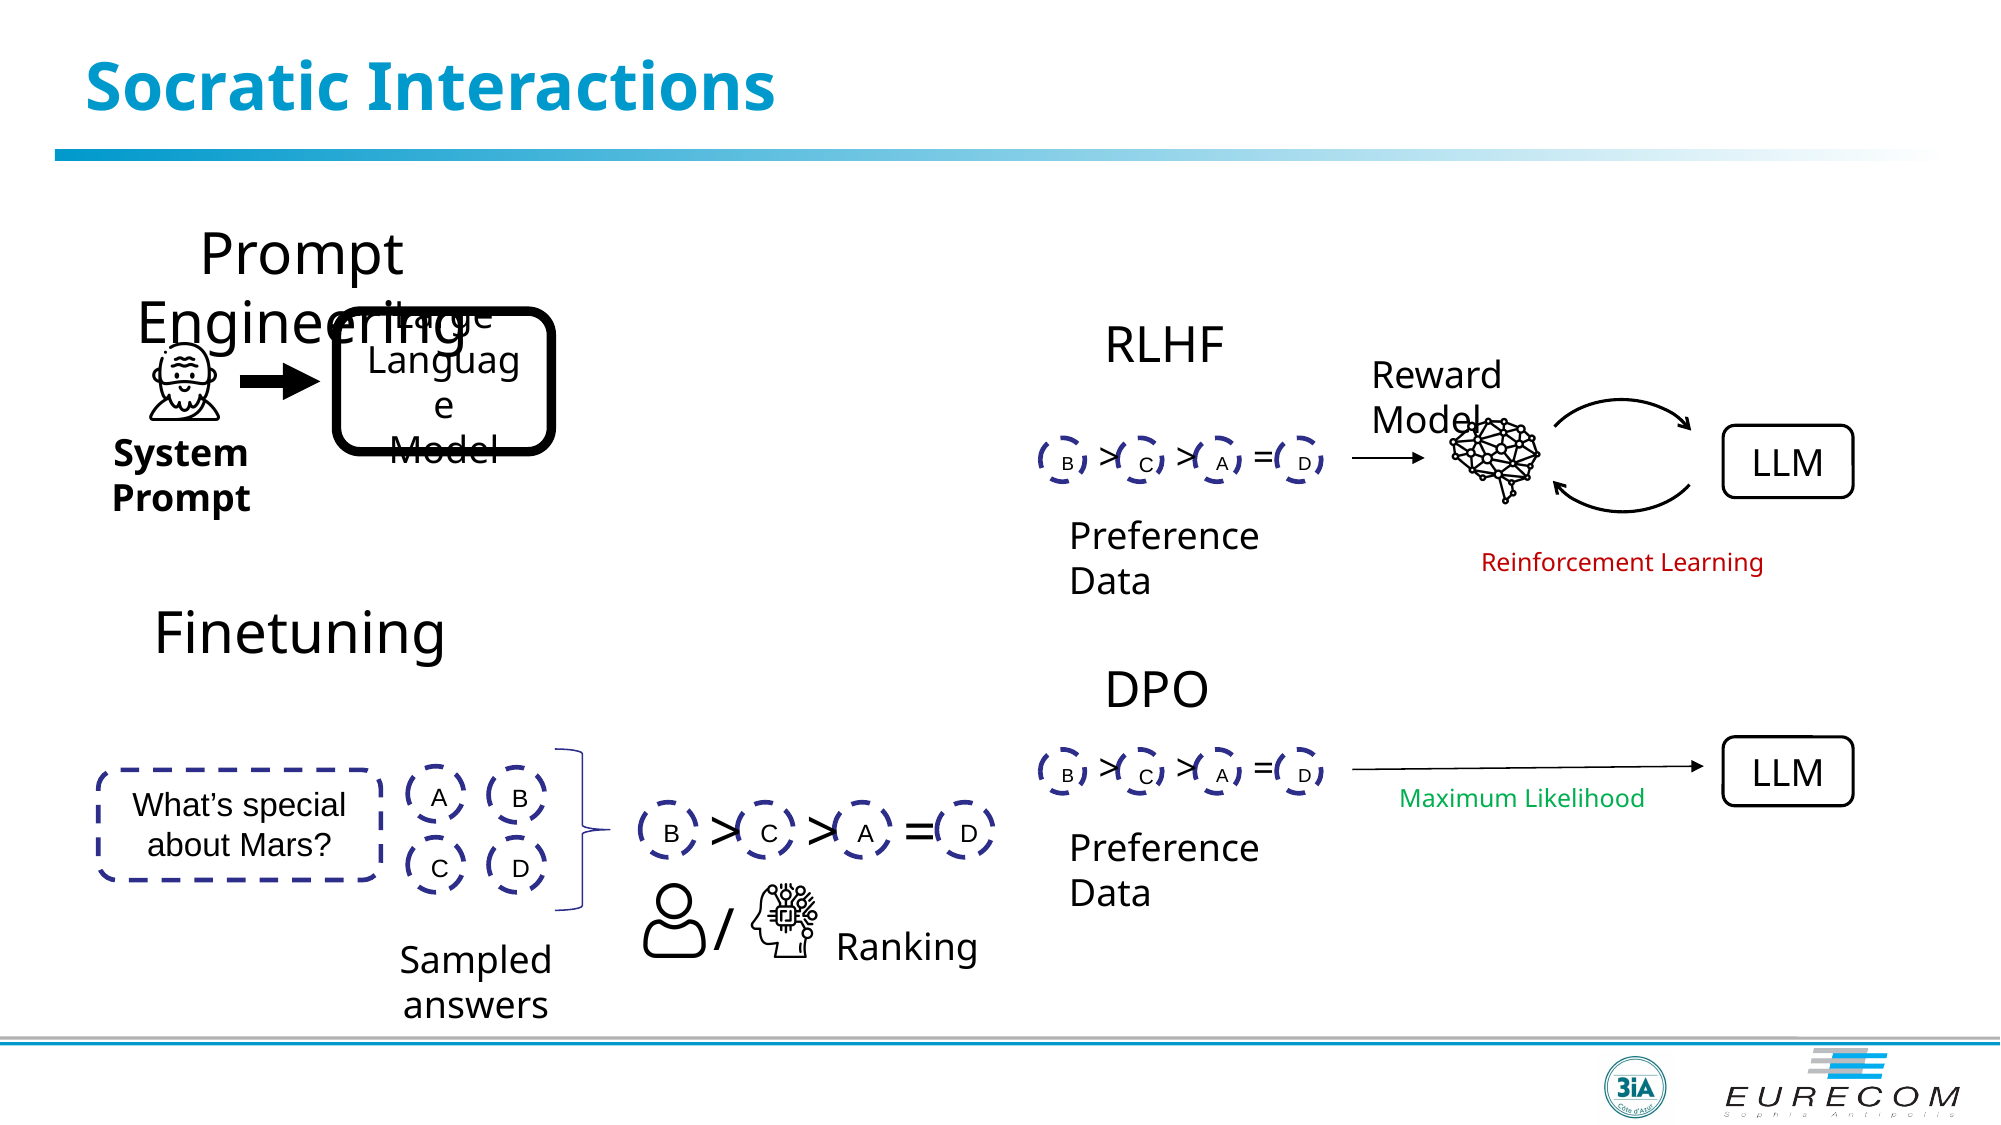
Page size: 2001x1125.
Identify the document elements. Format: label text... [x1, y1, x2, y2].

text_box / [699, 884, 767, 970]
text_box Preference Data [1054, 504, 1336, 610]
text_box DPO [1089, 650, 1233, 726]
picture [1724, 1048, 1969, 1118]
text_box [639, 786, 994, 873]
text_box Maximum Likelihood [1355, 777, 1696, 820]
text_box RLHF [1089, 305, 1616, 381]
text_box Preference Data [1054, 816, 1336, 921]
picture [636, 883, 712, 959]
text_box What’s special about Mars? [98, 769, 381, 881]
text_box [554, 748, 610, 911]
text_box [1552, 456, 1690, 512]
text_box Sampled answers [381, 928, 572, 1034]
picture [1598, 1050, 1674, 1125]
picture [746, 883, 822, 959]
text_box Ranking [820, 915, 1011, 976]
text_box Finetuning [138, 587, 665, 673]
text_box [407, 765, 545, 893]
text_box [82, 310, 552, 499]
text_box Reward Model [1356, 344, 1634, 449]
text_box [1039, 736, 1322, 798]
title Socratic Interactions [70, 30, 1946, 138]
text_box [1554, 399, 1692, 463]
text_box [1352, 765, 1705, 770]
text_box LLM [1721, 423, 1856, 500]
text_box LLM [1720, 734, 1856, 808]
picture [1443, 408, 1547, 513]
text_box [1039, 425, 1322, 487]
text_box Prompt Engineering [36, 208, 568, 364]
text_box Reinforcement Learning [1452, 538, 1793, 584]
